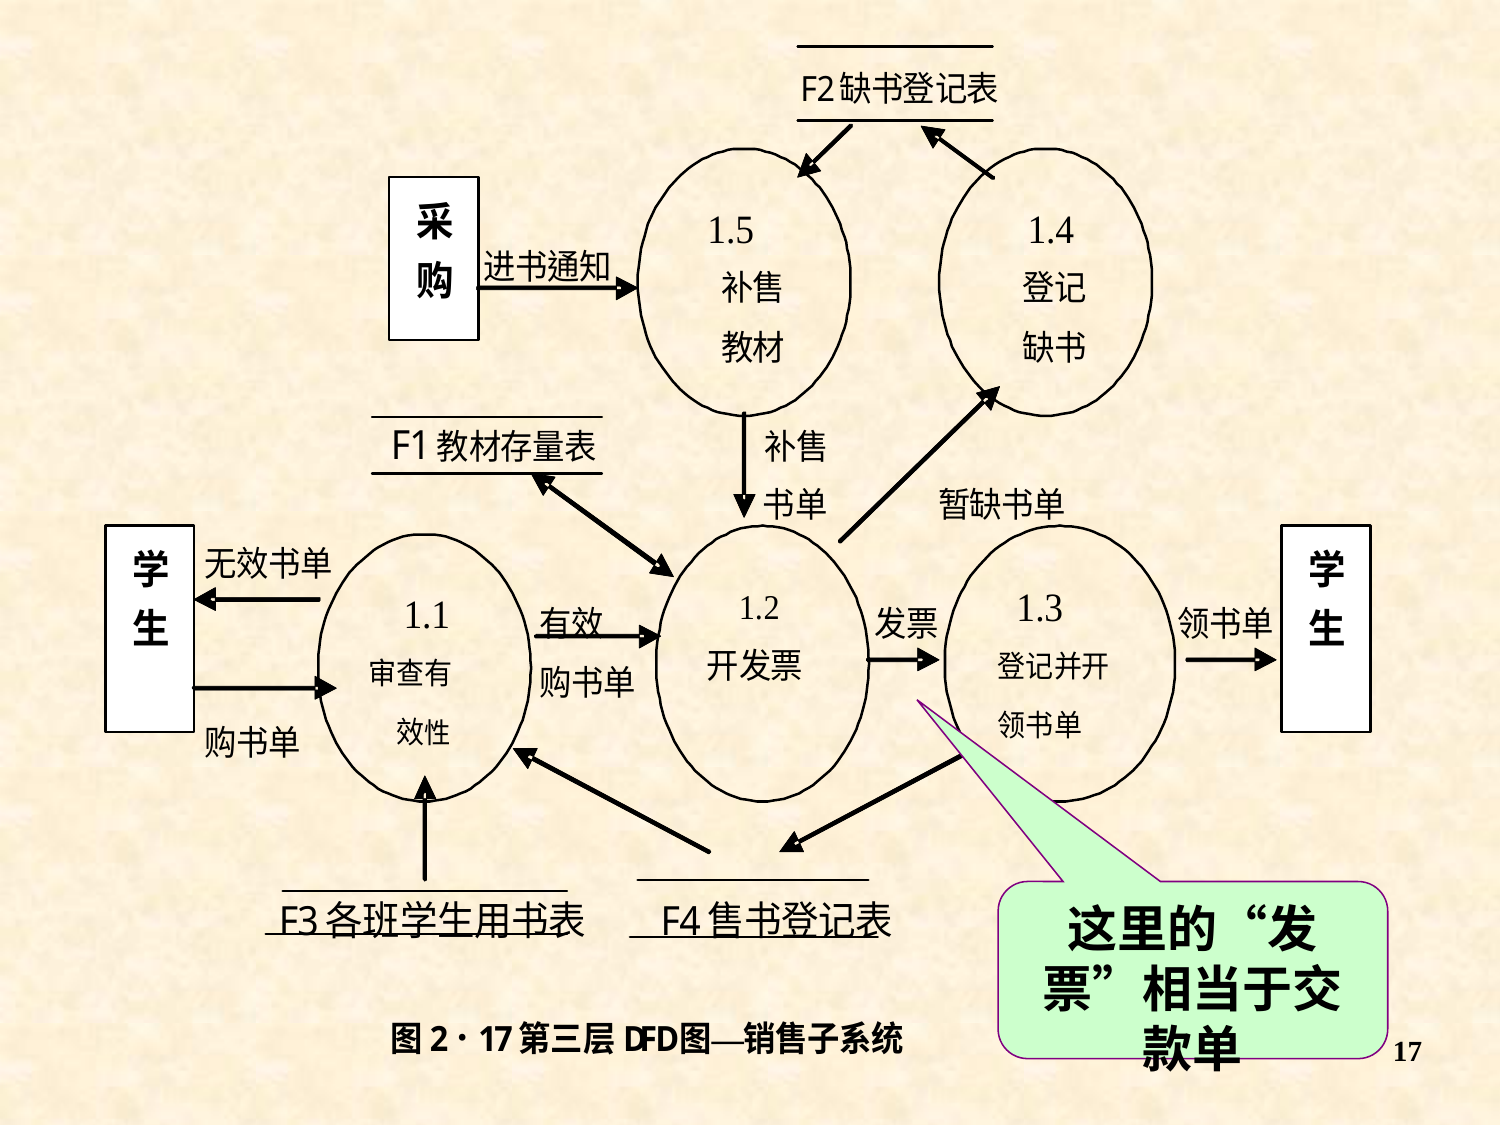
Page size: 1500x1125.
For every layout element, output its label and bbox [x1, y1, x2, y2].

text_box [0, 0, 1500, 1125]
